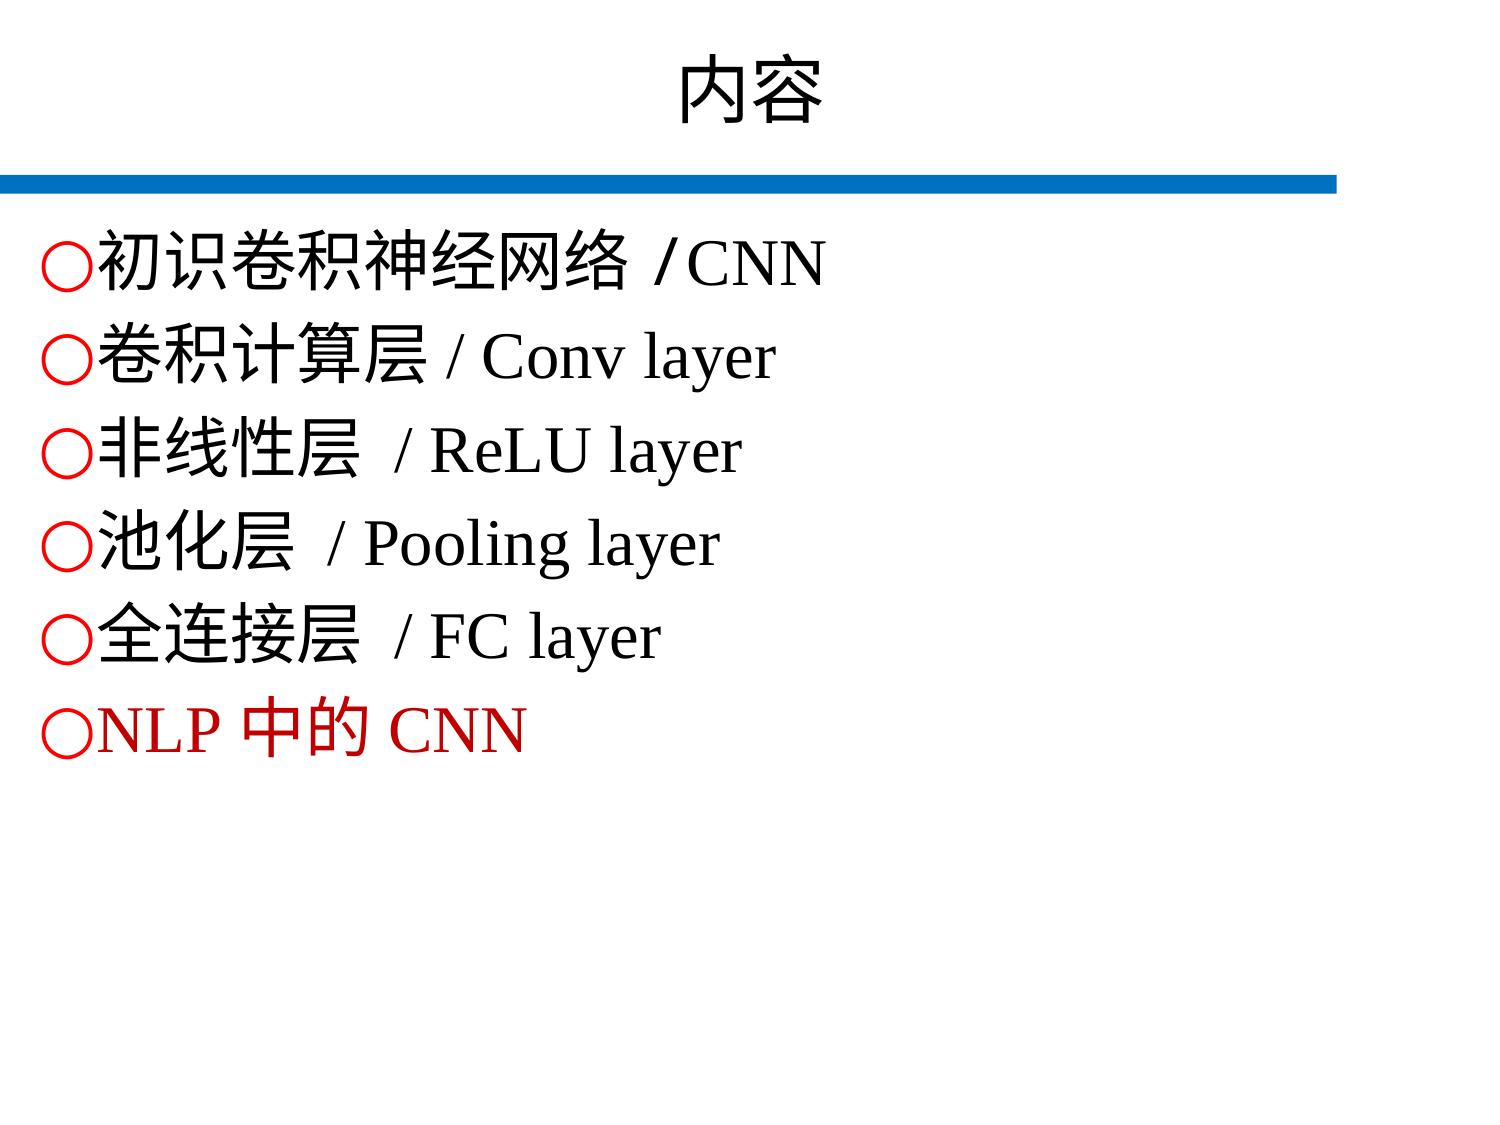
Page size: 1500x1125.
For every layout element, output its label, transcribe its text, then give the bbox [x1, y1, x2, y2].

list 初识卷积神经网络/CNN 卷积计算层/ Conv layer 非线性层 / ReLU layer 池化层 / Pooling layer 全连接层 / FC layer NLP中的CNN [23, 210, 1442, 1090]
title 内容 [75, 0, 1425, 175]
